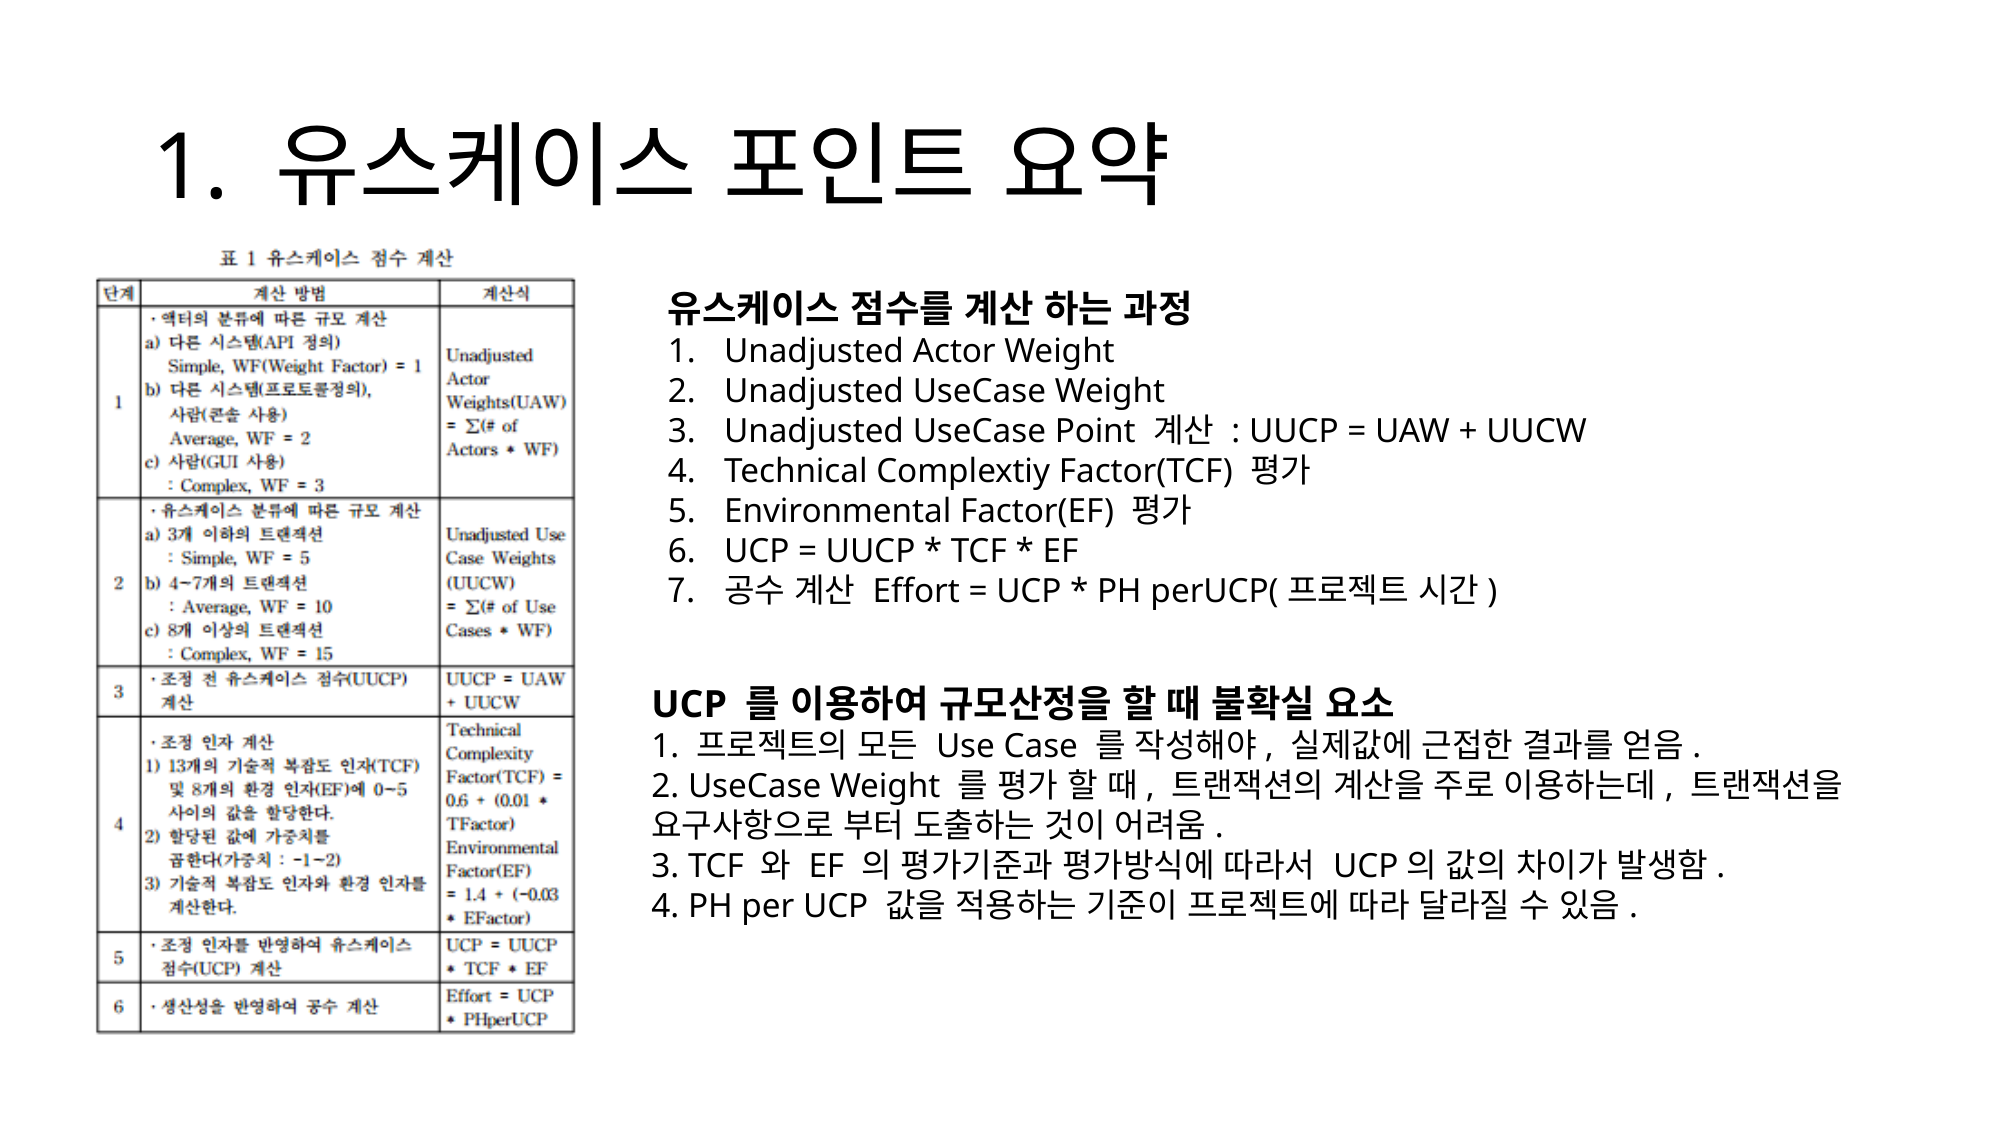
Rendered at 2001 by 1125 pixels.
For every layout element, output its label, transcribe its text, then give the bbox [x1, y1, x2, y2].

text_box UCP 를 이용하여 규모산정을 할 때 불확실 요소 1. 프로젝트의 모든 Use Case 를 작성해야, 실제값에 근접한 결과를 얻음. 2. UseCase Weight 를 평가 할 때, 트랜잭션의 계산을 주로 이용하는데, 트랜잭션을 요구사항으로 부터 도출하는 것이 어려움. 3. TCF 와 EF 의 평가기준과 평가방식에 따라서 UCP의 값의 차이가 발생함. 4. PH per UCP 값을 적용하는 기준이 프로젝트에 따라 달라질 수 있음. [636, 672, 1950, 932]
title 1. 유스케이스 포인트 요약 [137, 59, 1863, 278]
picture [84, 242, 599, 1051]
text_box 유스케이스 점수를 계산 하는 과정 Unadjusted Actor Weight Unadjusted UseCase Weight Unadjusted UseCase Point 계산 : UUCP = UAW + UUCW Technical Complextiy Factor(TCF) 평가 Environmental Factor(EF) 평가 UCP = UUCP * TCF * EF 공수 계산 Effort = UCP * PH perUCP(프로젝트 시간) [653, 277, 1603, 617]
